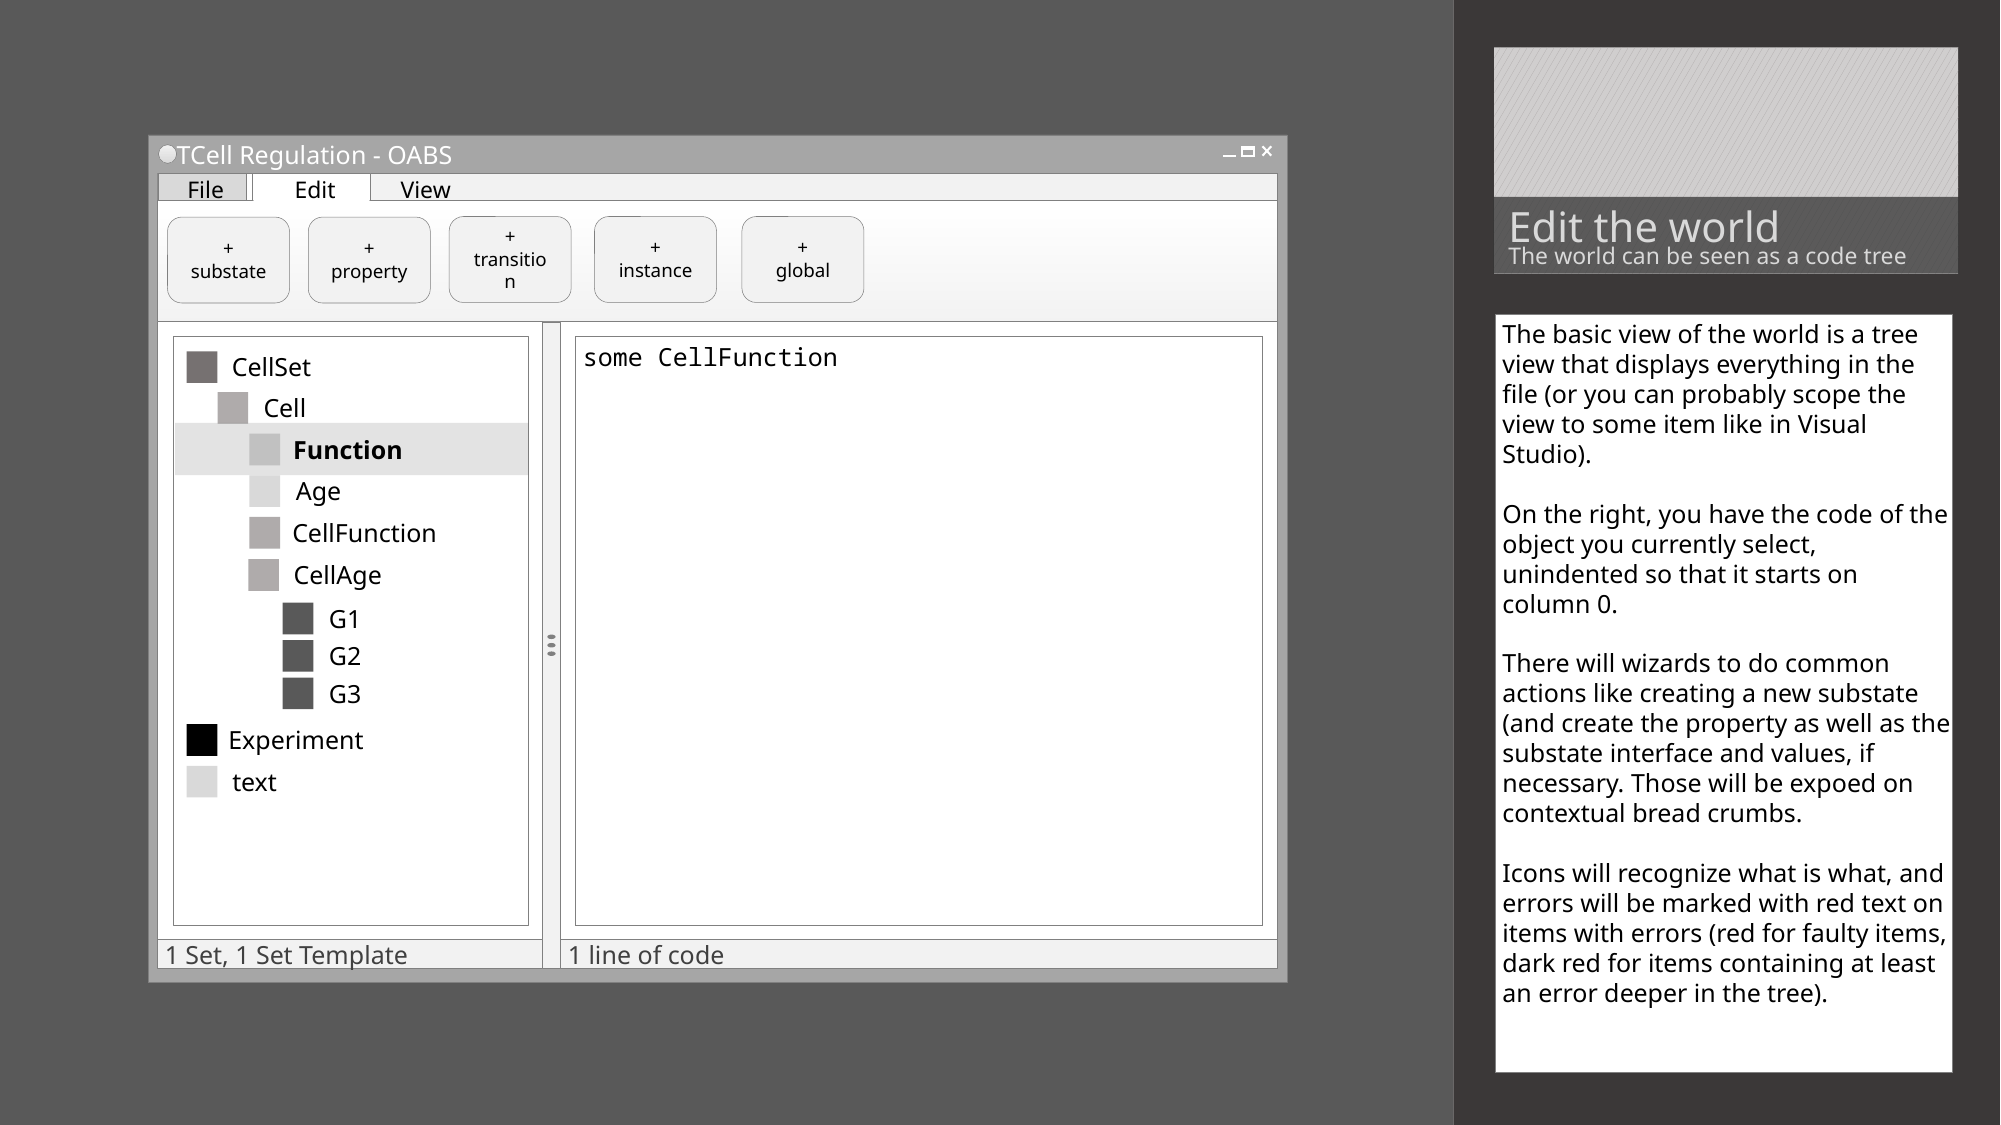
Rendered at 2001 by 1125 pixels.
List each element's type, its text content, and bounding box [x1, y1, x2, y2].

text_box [172, 336, 529, 926]
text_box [1493, 47, 1960, 274]
text_box The basic view of the world is a tree view that displays everything in the file (or you can probably scope the view to some item like in Visual Studio). On the right, you have the code of the object you currently select, unindented so that it starts on column 0. There will wizards to do common actions like creating a new substate (and create the property as well as the substate interface and values, if necessary. Those will be expoed on contextual bread crumbs. Icons will recognize what is what, and errors will be marked with red text on items with errors (red for faulty items, dark red for items containing at least an error deeper in the tree). [1494, 313, 1953, 1073]
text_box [148, 134, 1288, 983]
text_box [0, 0, 1452, 1125]
text_box [1452, 0, 2000, 1125]
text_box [542, 321, 561, 969]
